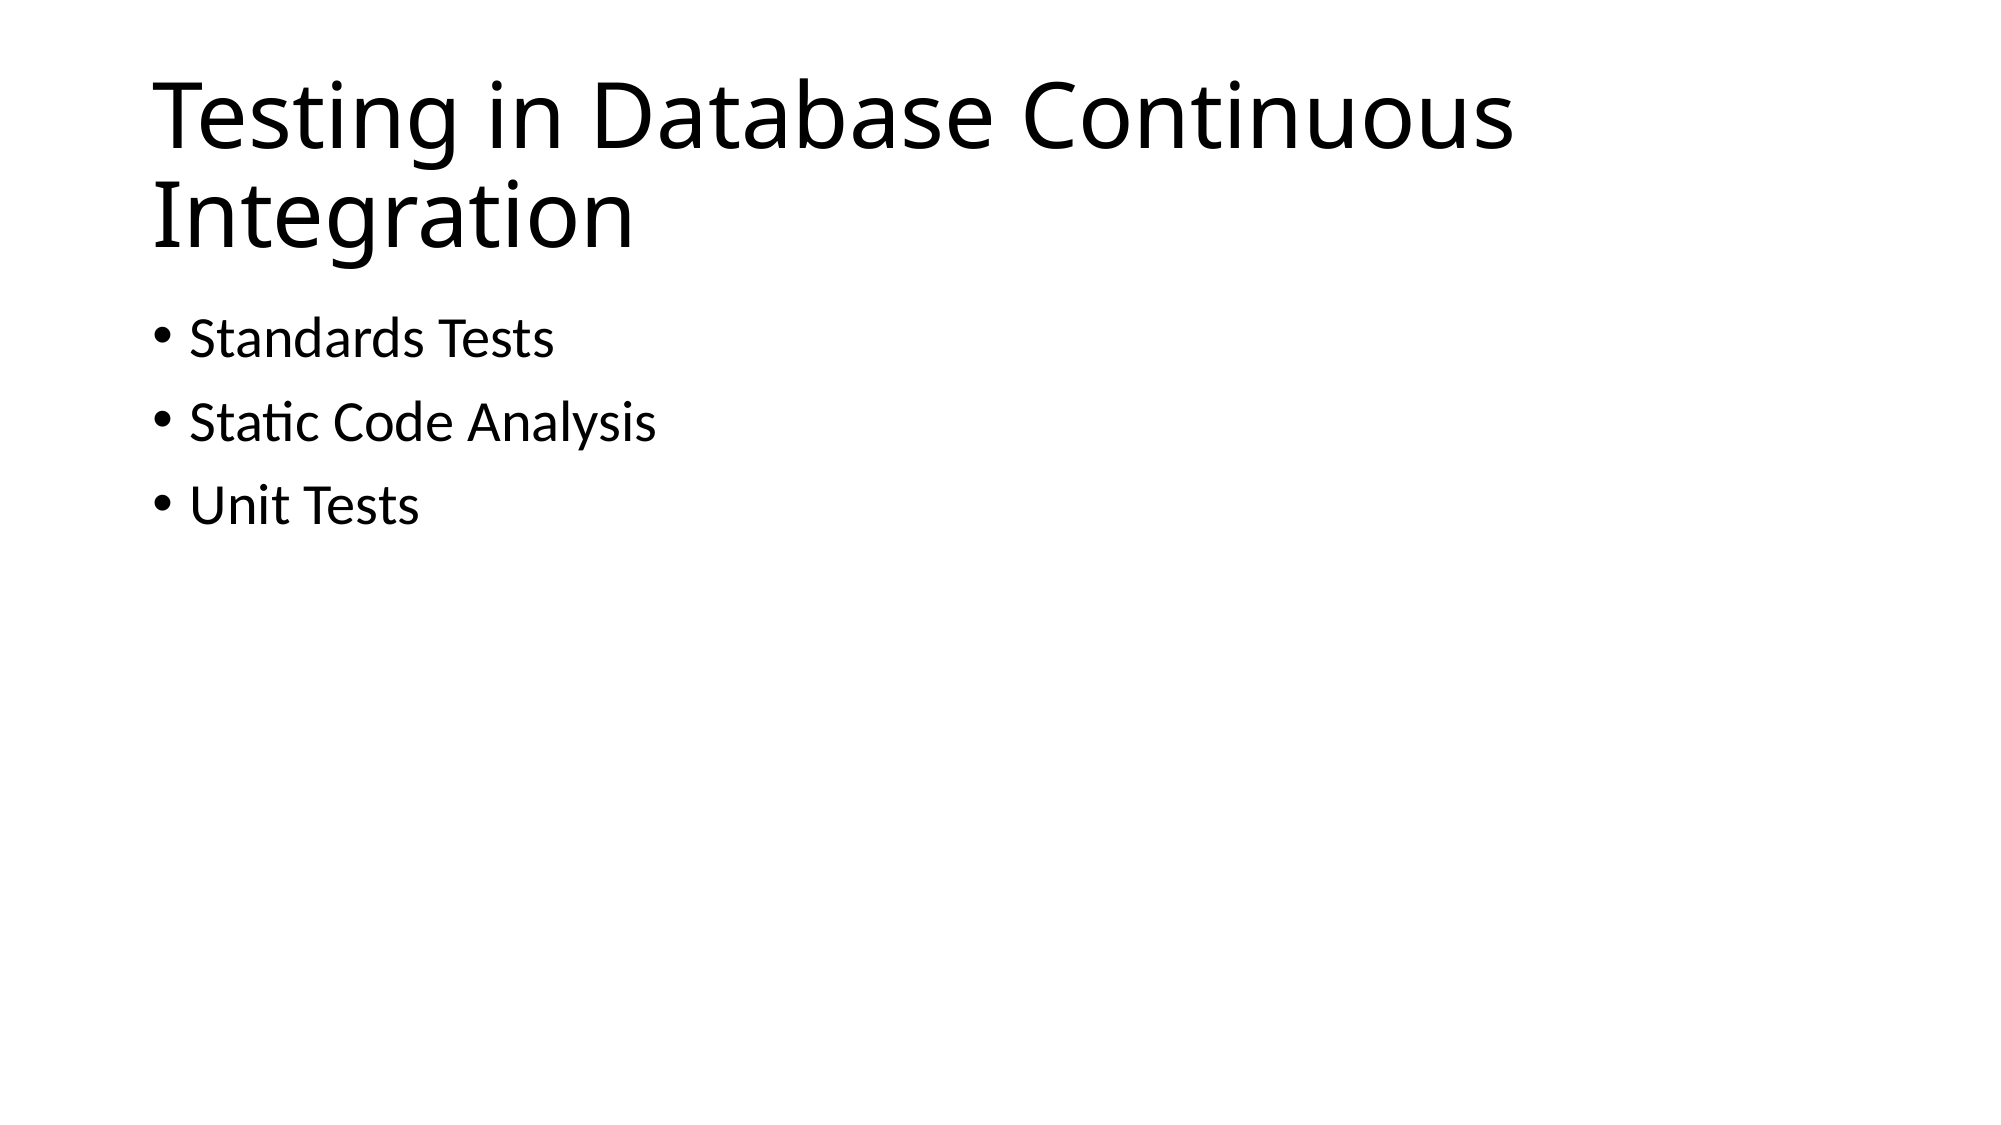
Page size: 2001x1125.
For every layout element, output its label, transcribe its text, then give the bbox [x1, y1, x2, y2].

title Testing in Database Continuous Integration [137, 59, 1863, 278]
list Standards Tests Static Code Analysis Unit Tests [137, 299, 1863, 1014]
